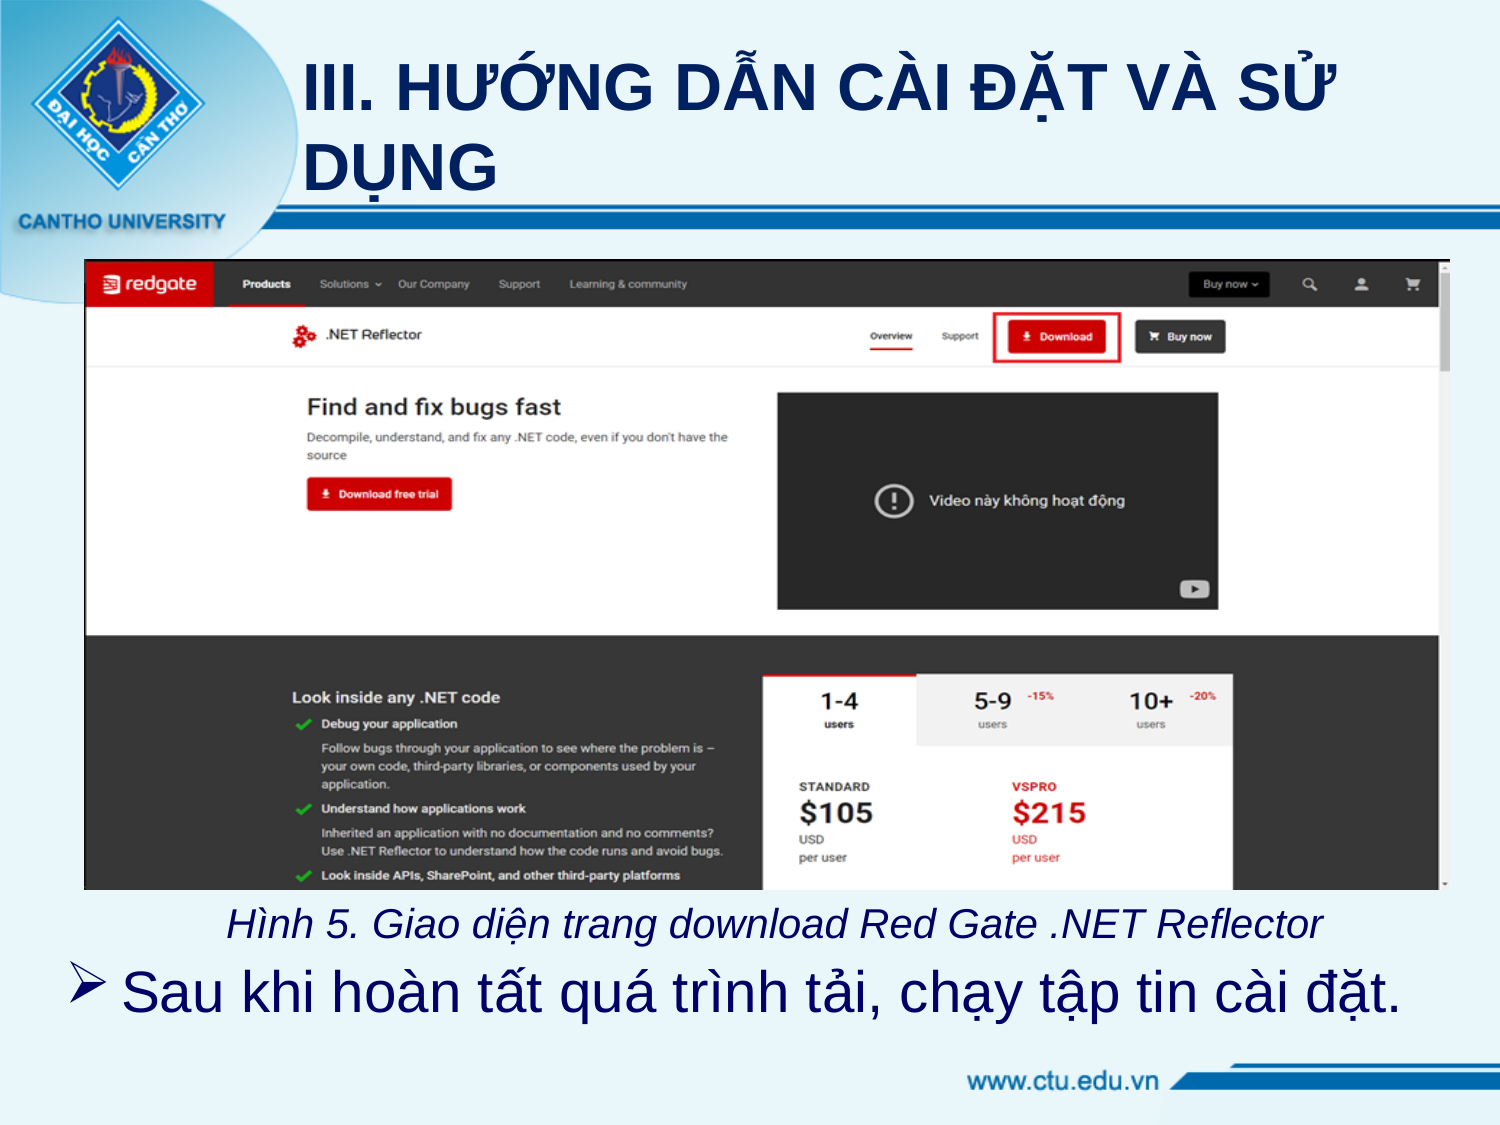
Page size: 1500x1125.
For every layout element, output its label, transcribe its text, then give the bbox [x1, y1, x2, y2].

picture [0, 0, 1500, 1125]
list Hình 5. Giao diện trang download Red Gate .NET Reflector Sau khi hoàn tất quá trình tải, chạy tập tin cài đặt. [31, 889, 1500, 1052]
title III. HƯỚNG DẪN CÀI ĐẶT VÀ SỬ DỤNG [287, 46, 1450, 202]
